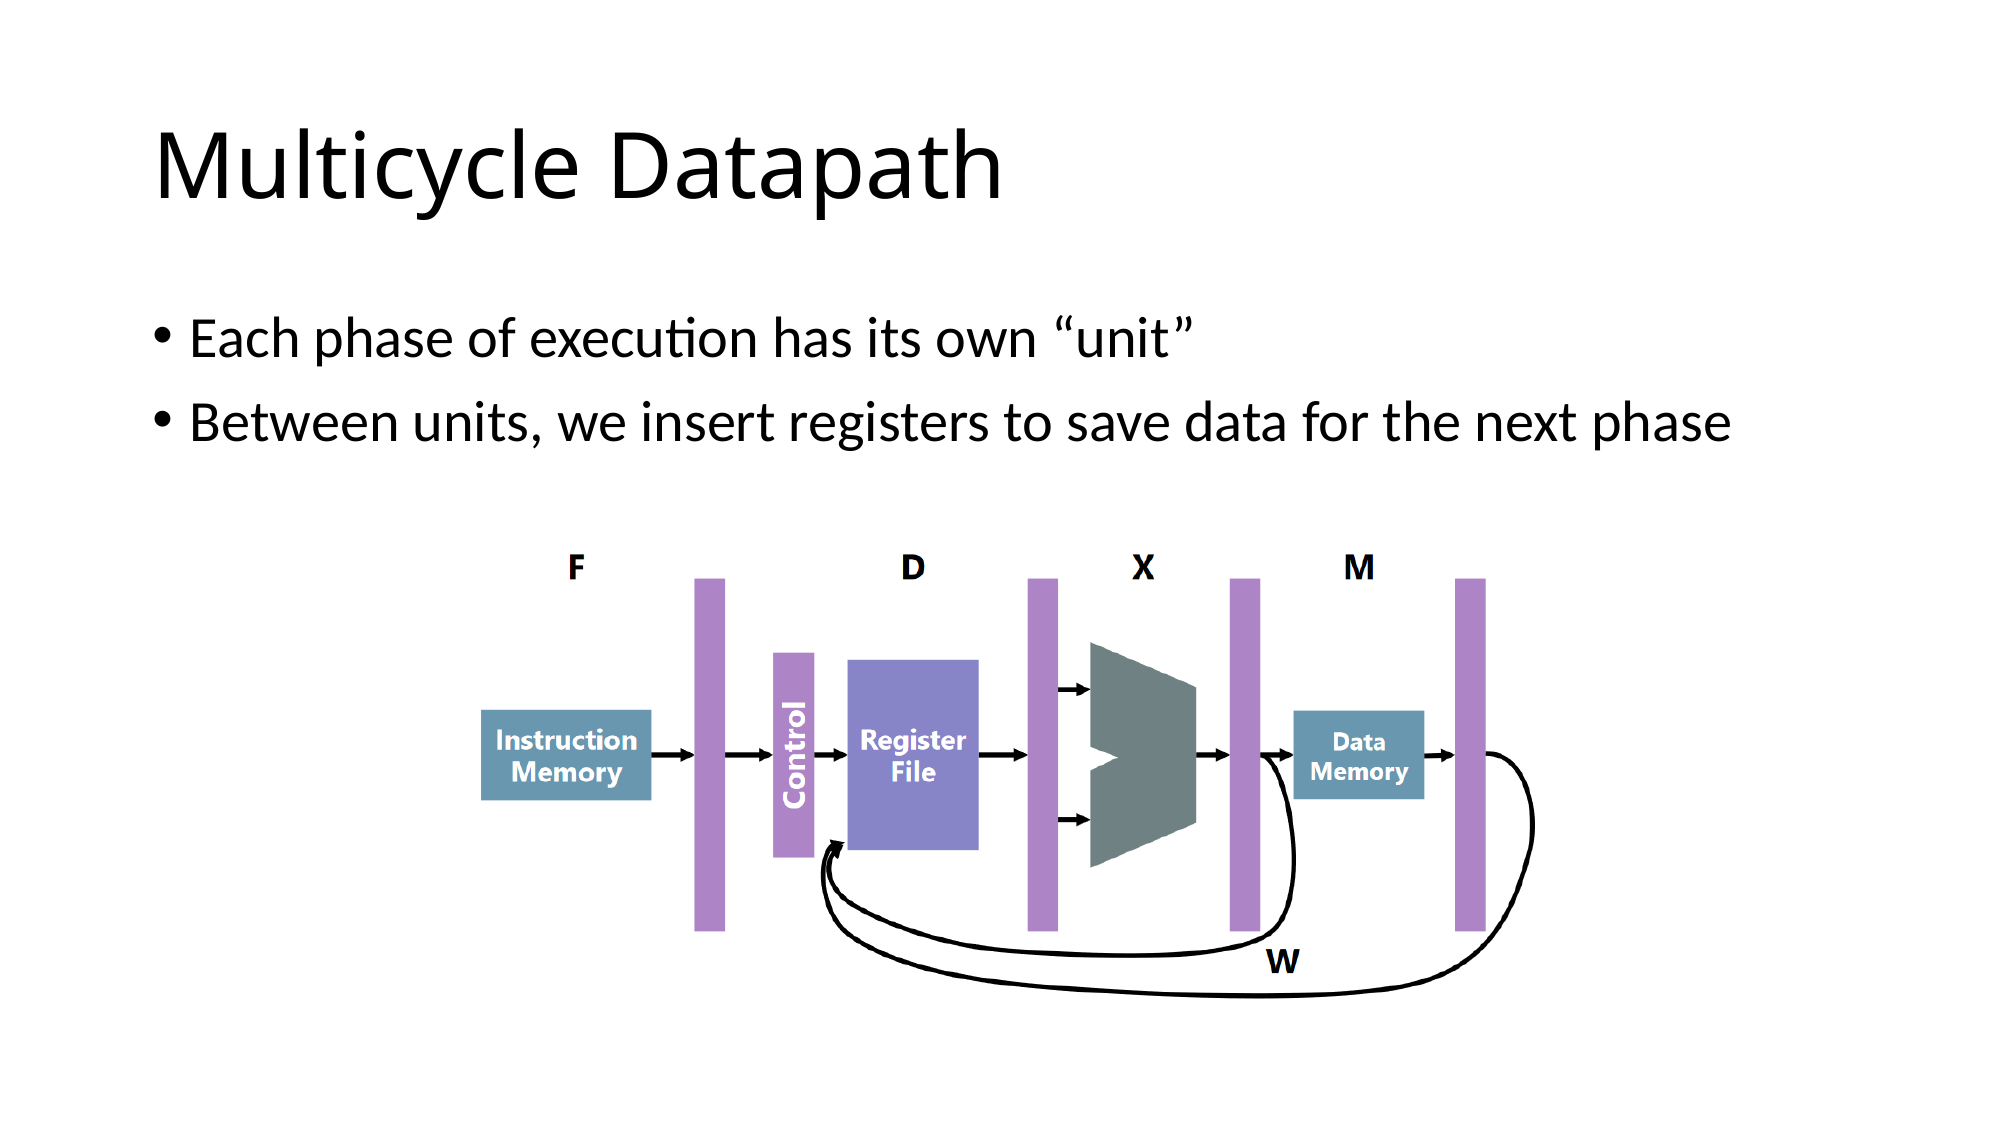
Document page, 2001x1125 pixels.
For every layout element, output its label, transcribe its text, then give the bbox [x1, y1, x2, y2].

list Each phase of execution has its own “unit” Between units, we insert registers to save data for the next phase [137, 299, 1863, 1014]
picture [443, 532, 1557, 1014]
title Multicycle Datapath [137, 59, 1863, 278]
